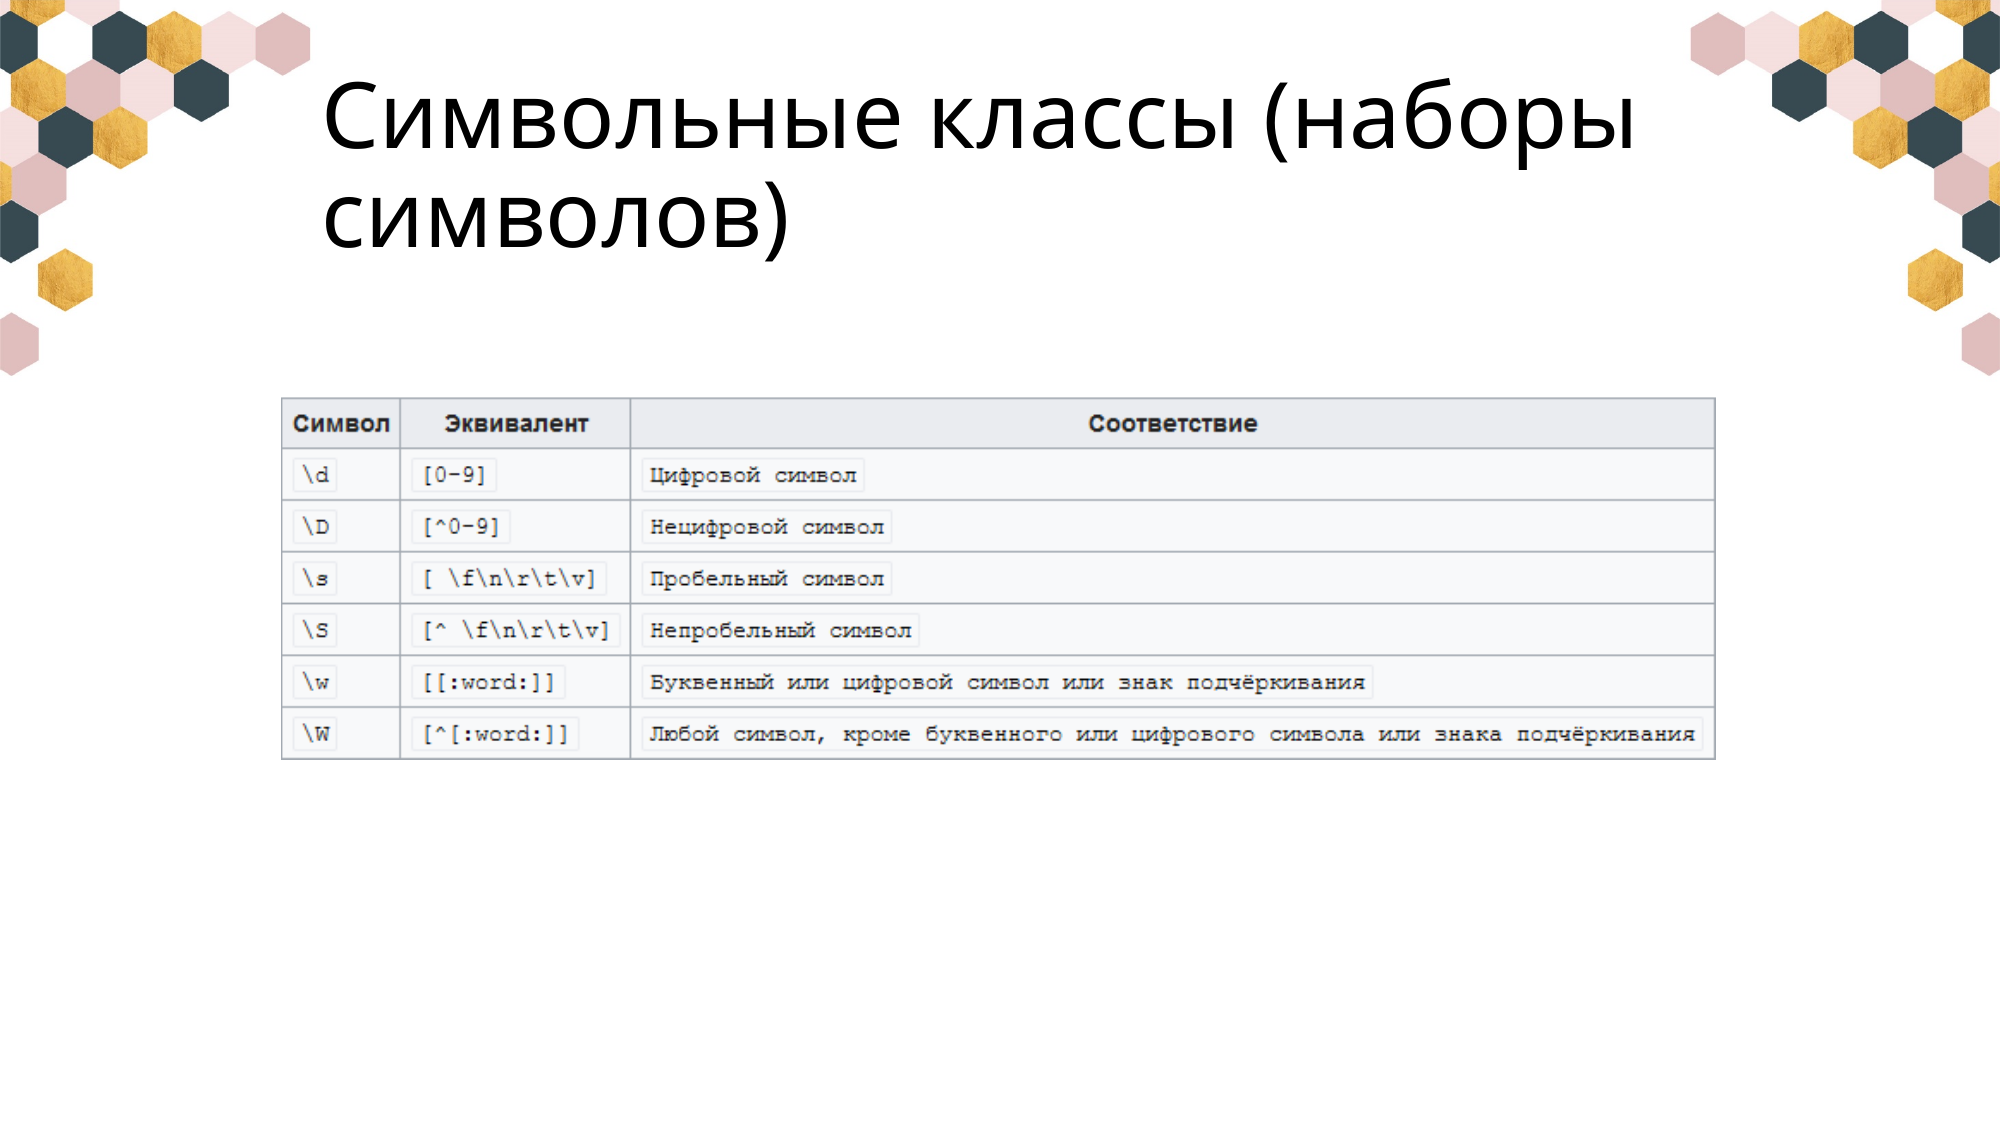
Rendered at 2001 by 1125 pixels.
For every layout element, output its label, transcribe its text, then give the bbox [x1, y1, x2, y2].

title Символьные классы (наборы символов) [306, 59, 1691, 278]
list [281, 396, 1716, 760]
picture [0, 0, 2000, 1125]
